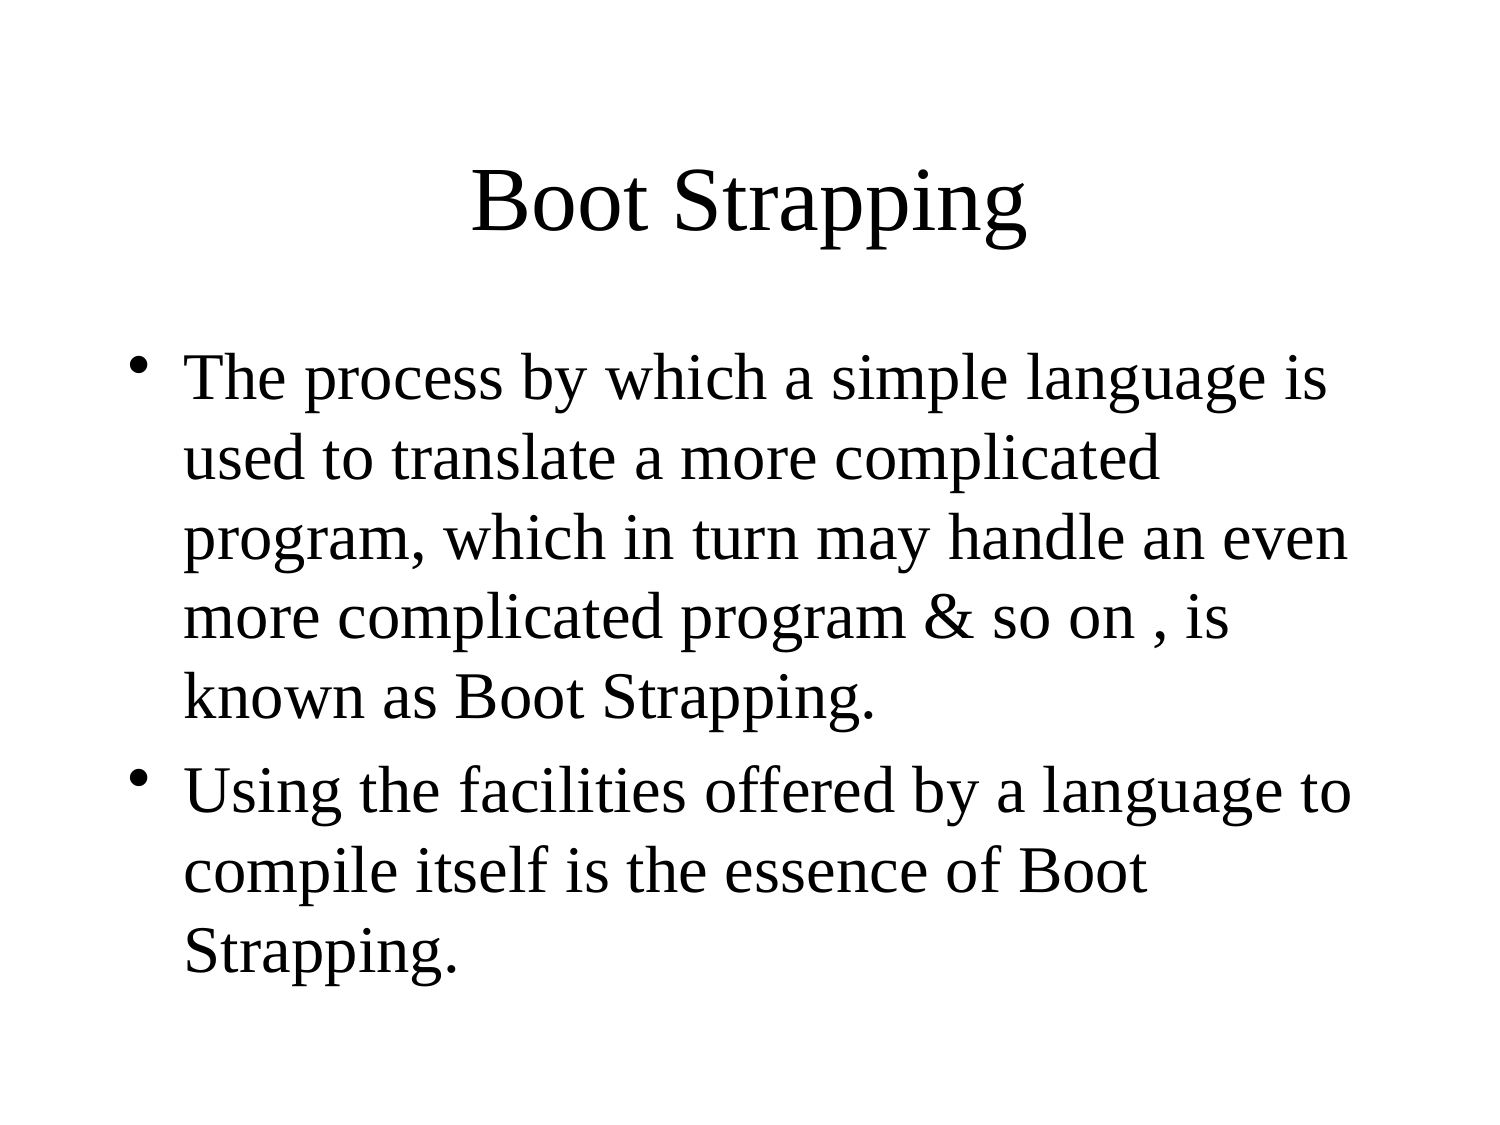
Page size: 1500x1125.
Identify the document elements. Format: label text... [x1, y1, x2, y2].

list The process by which a simple language is used to translate a more complicated program, which in turn may handle an even more complicated program & so on , is known as Boot Strapping. Using the facilities offered by a language to compile itself is the essence of Boot Strapping. [112, 324, 1388, 1000]
title Boot Strapping [112, 99, 1388, 288]
